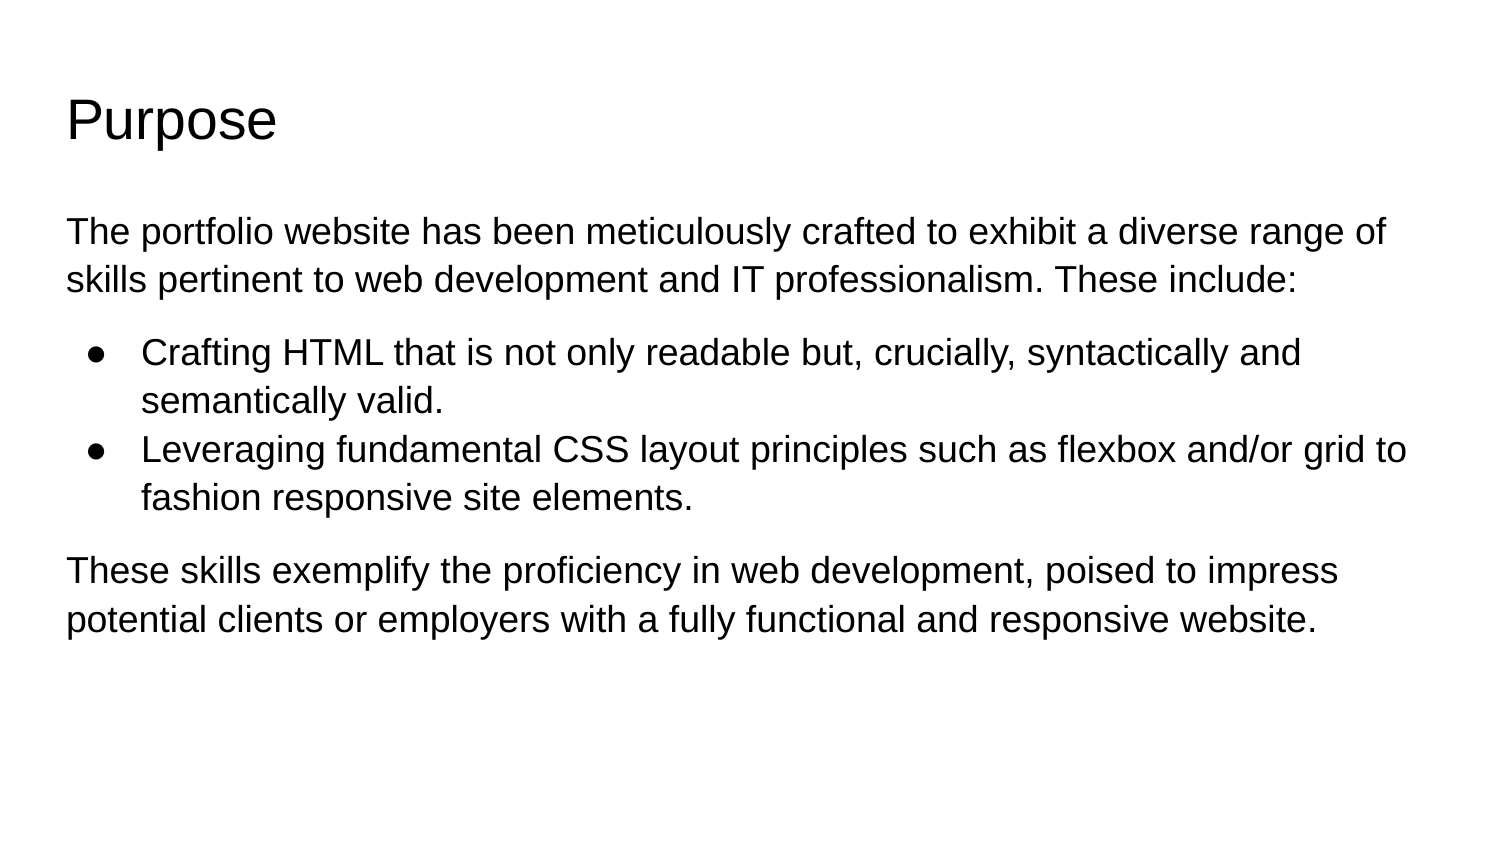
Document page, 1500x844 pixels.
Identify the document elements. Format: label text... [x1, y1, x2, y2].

title Purpose [51, 72, 1449, 167]
list The portfolio website has been meticulously crafted to exhibit a diverse range of skills pertinent to web development and IT professionalism. These include: Crafting HTML that is not only readable but, crucially, syntactically and semantically valid. Leveraging fundamental CSS layout principles such as flexbox and/or grid to fashion responsive site elements. These skills exemplify the proficiency in web development, poised to impress potential clients or employers with a fully functional and responsive website. [51, 189, 1449, 750]
